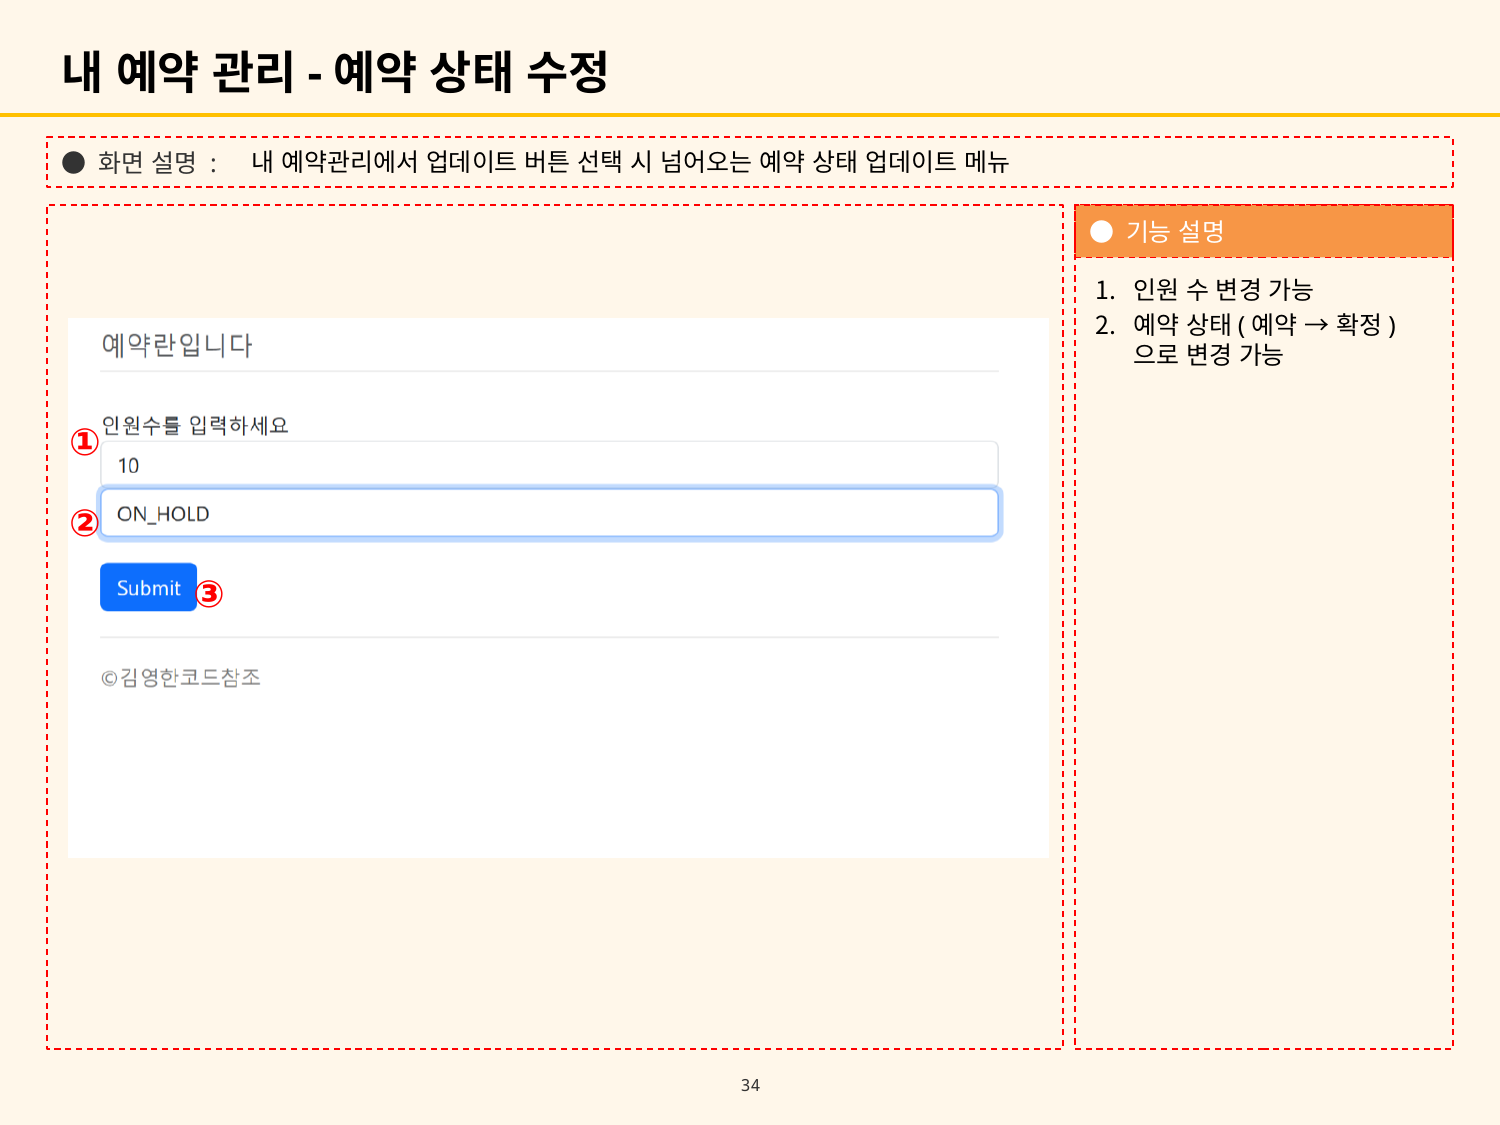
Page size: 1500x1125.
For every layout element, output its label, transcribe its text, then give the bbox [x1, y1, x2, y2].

text_box ① [54, 410, 62, 470]
list 내 예약관리에서 업데이트 버튼 선택 시 넘어오는 예약 상태 업데이트 메뉴 [236, 138, 1445, 186]
picture [67, 318, 1049, 858]
text_box ② [54, 491, 62, 552]
list 인원 수 변경 가능 예약 상태(예약 → 확정)으로 변경 가능 [1080, 267, 1447, 1047]
title 내 예약 관리-예약 상태 수정 [46, 36, 1397, 105]
picture [0, 113, 1500, 117]
